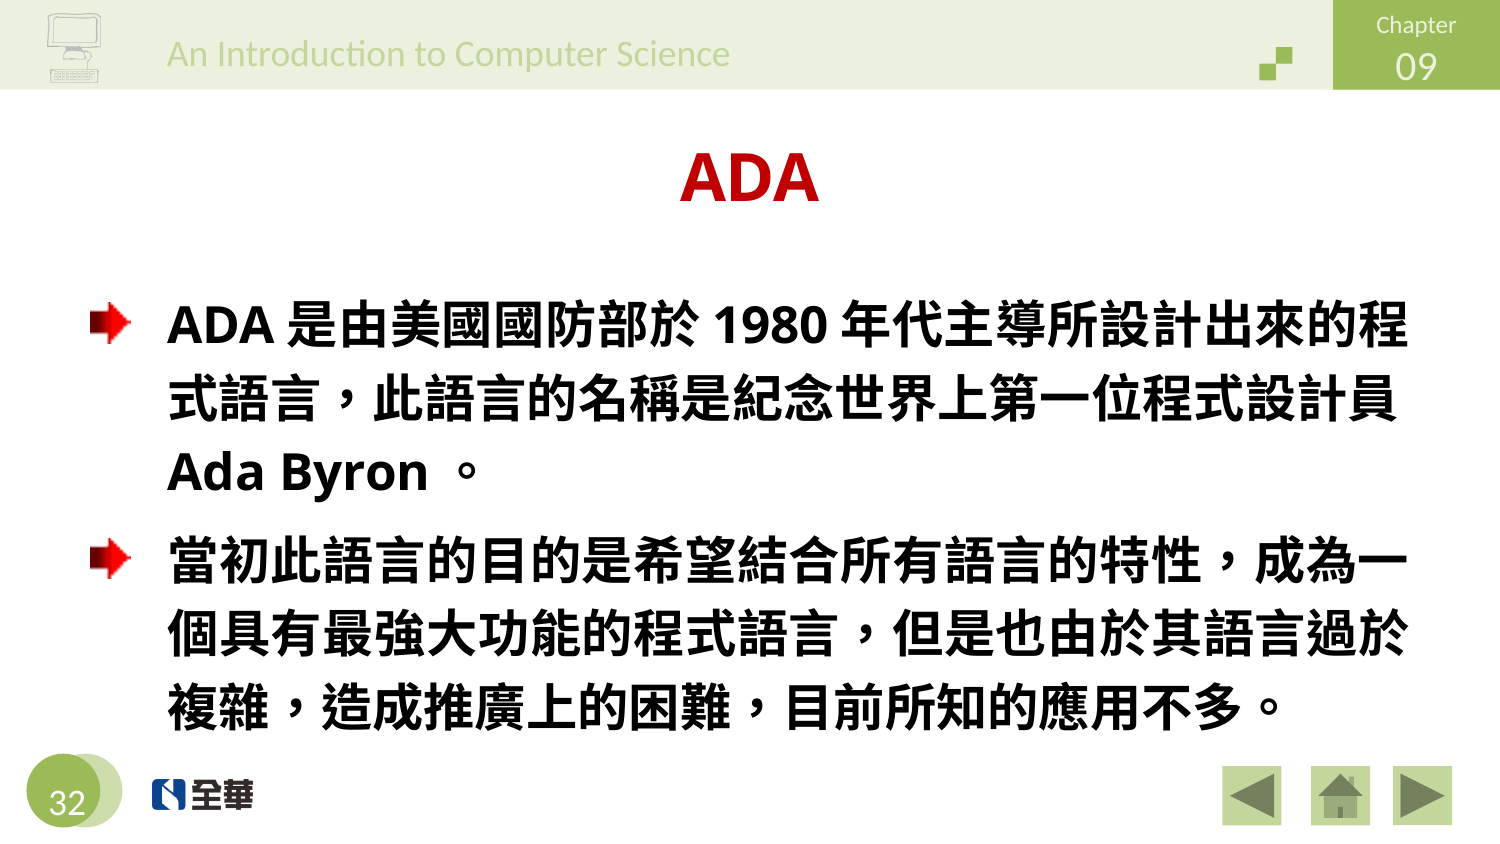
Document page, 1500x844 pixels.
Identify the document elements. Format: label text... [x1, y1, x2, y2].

list ADA是由美國國防部於1980年代主導所設計出來的程式語言，此語言的名稱是紀念世界上第一位程式設計員Ada Byron。 當初此語言的目的是希望結合所有語言的特性，成為一個具有最強大功能的程式語言，但是也由於其語言過於複雜，造成推廣上的困難，目前所知的應用不多。 [75, 272, 1425, 754]
title ADA [75, 104, 1425, 245]
picture [90, 538, 131, 579]
picture [152, 779, 253, 810]
picture [90, 302, 131, 344]
picture [47, 13, 101, 83]
